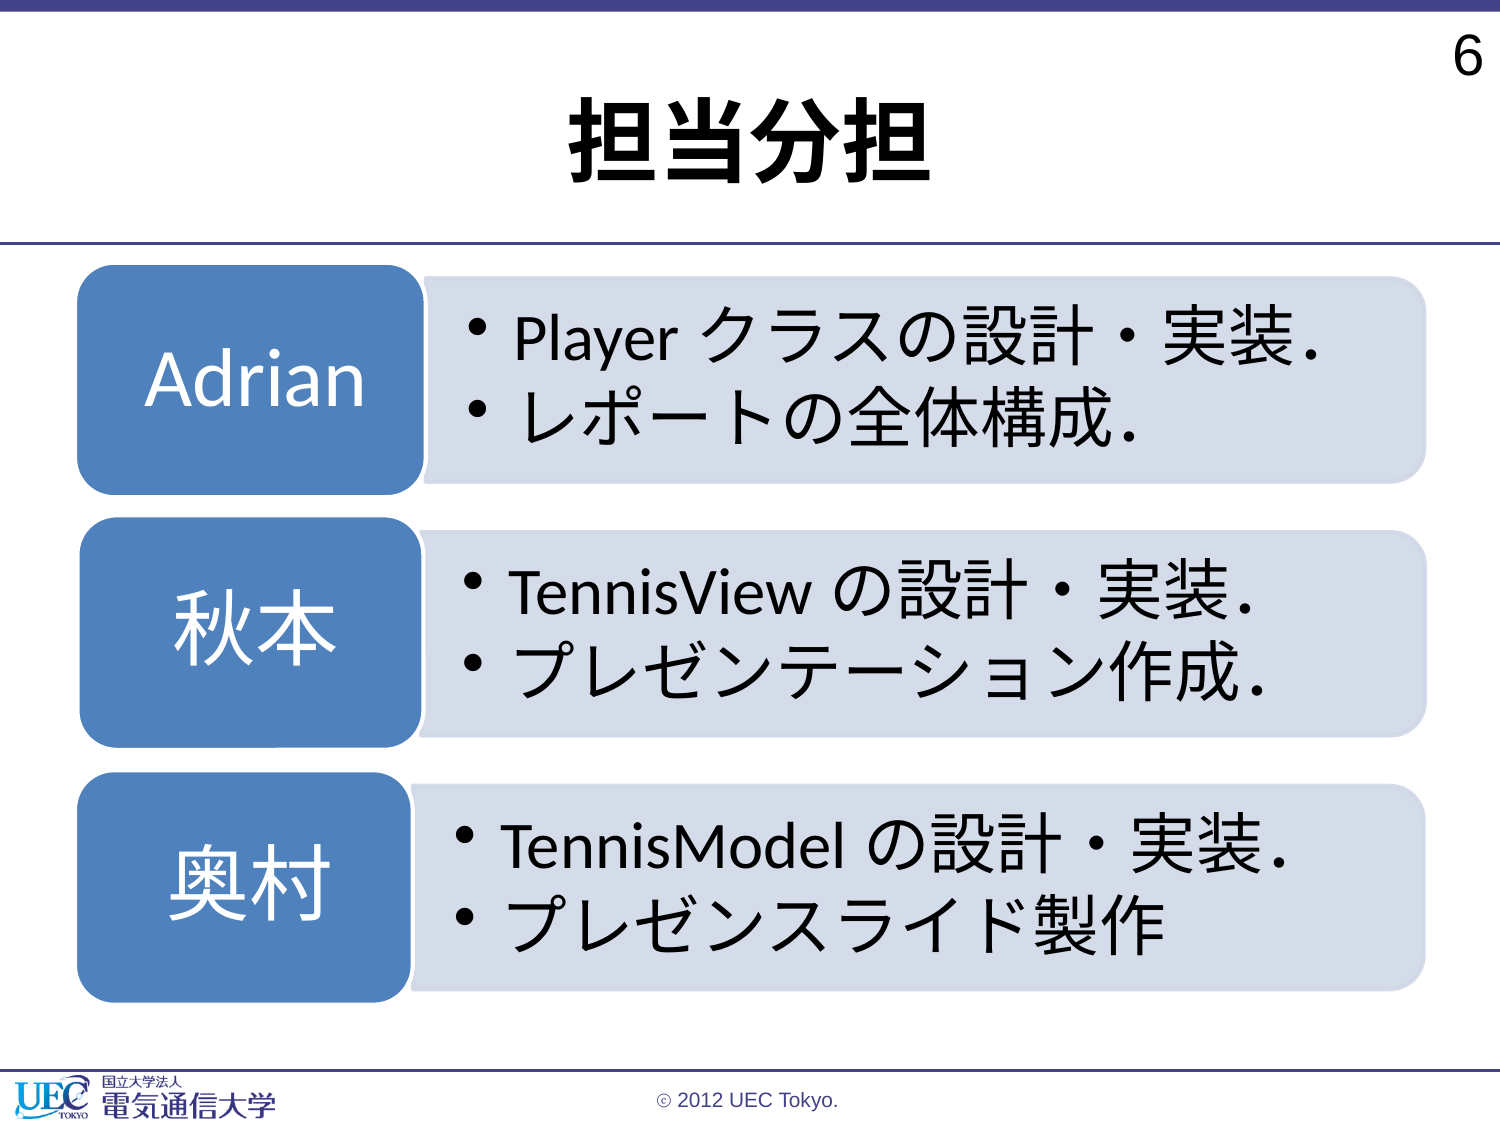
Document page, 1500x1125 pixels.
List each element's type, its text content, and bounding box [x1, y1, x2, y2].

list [74, 262, 1426, 1006]
title 担当分担 [75, 45, 1425, 233]
picture [15, 1075, 275, 1119]
